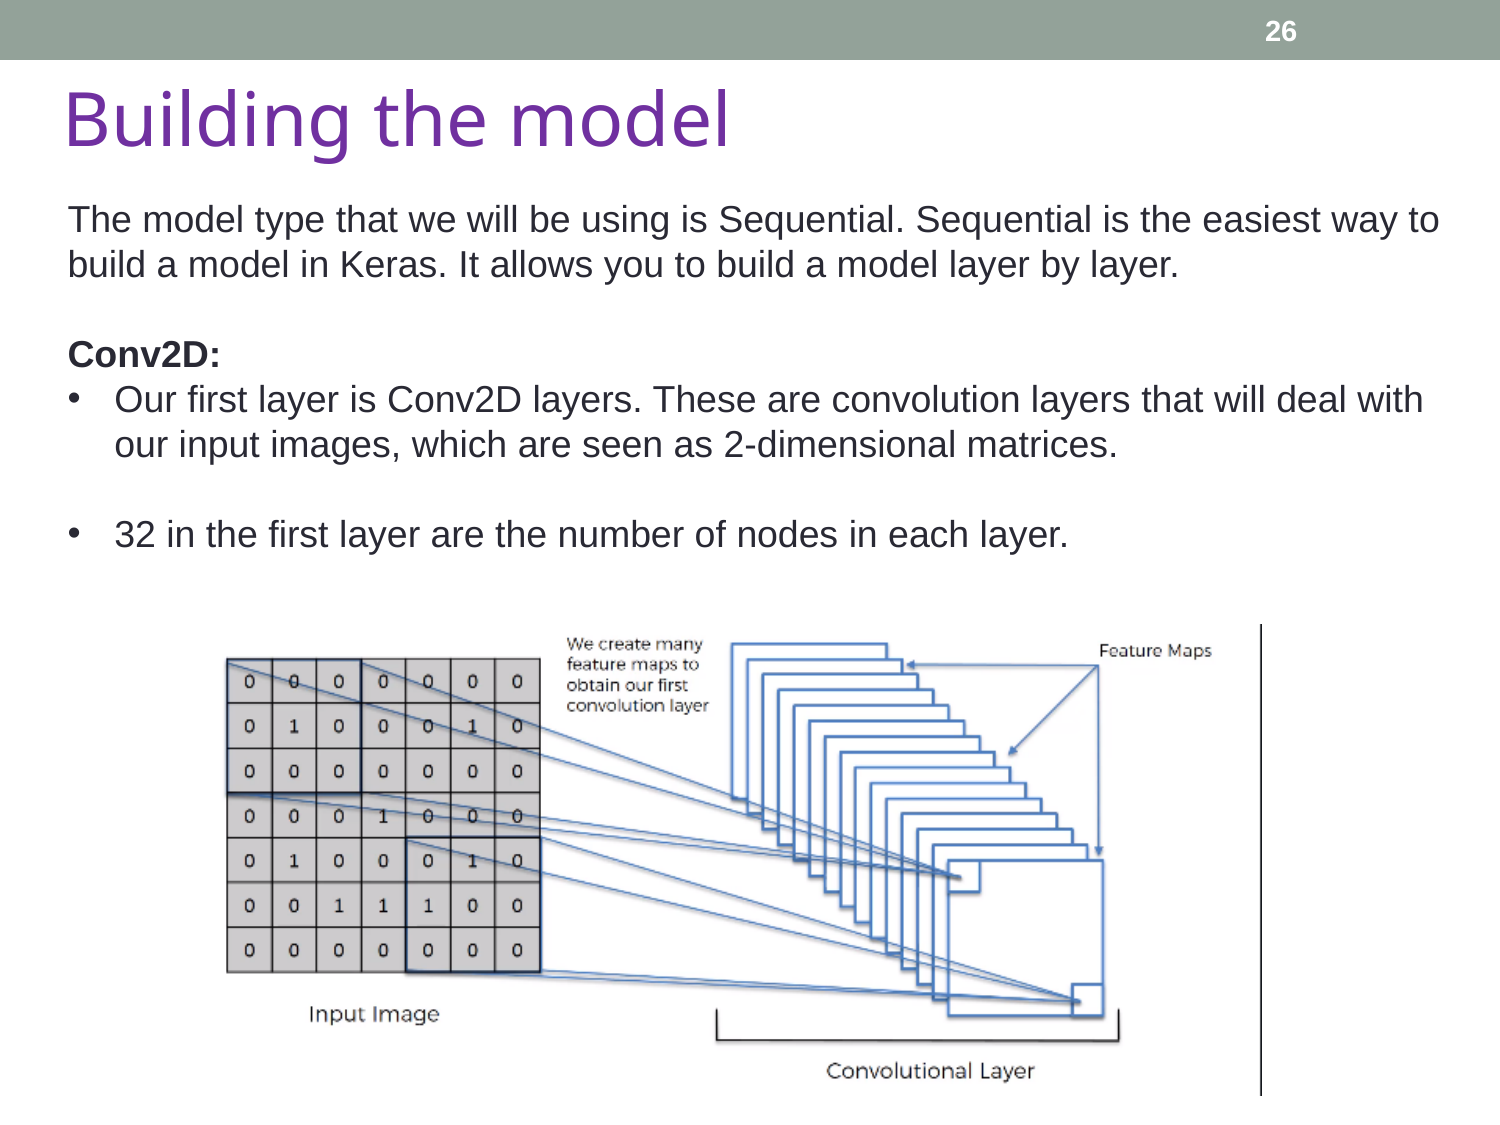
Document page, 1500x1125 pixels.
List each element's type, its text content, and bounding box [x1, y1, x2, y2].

slide_number 26 [1250, 3, 1425, 57]
text_box Building the model [47, 63, 747, 169]
text_box The model type that we will be using is Sequential. Sequential is the easiest way to build a model in Keras. It allows you to build a model layer by layer. Conv2D: Our first layer is Conv2D layers. These are convolution layers that will deal with our input images, which are seen as 2-dimensional matrices. 32 in the first layer are the number of nodes in each layer. [52, 187, 1478, 608]
picture [149, 624, 1262, 1096]
